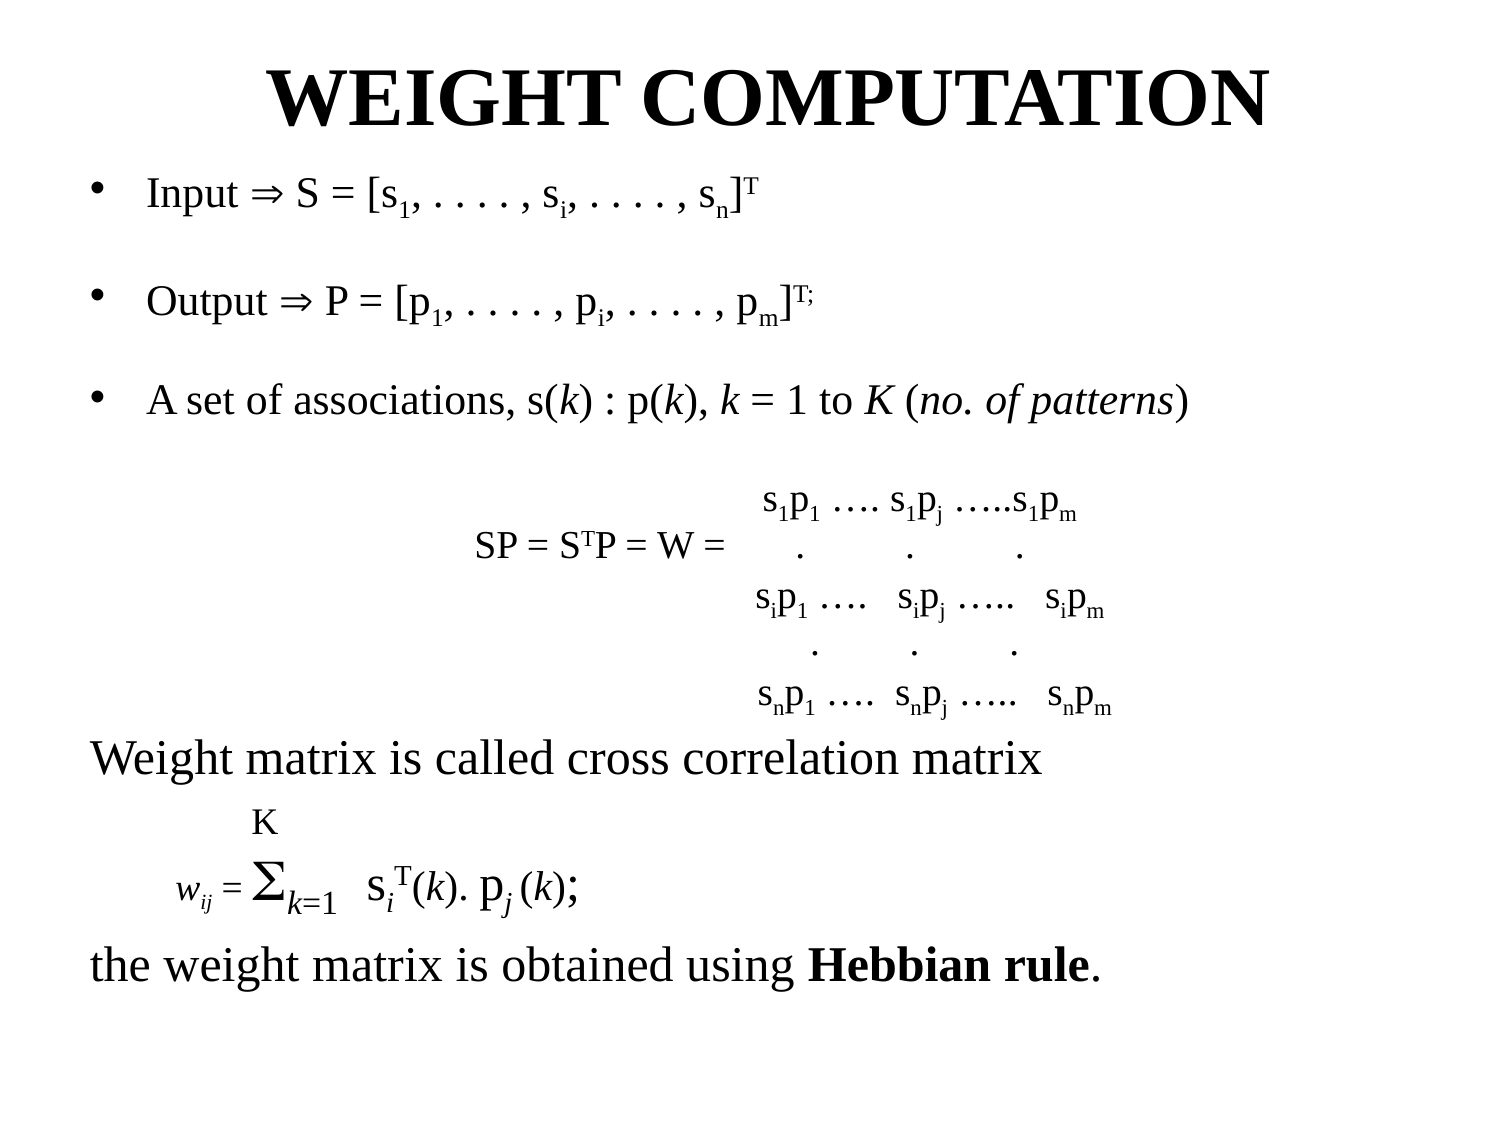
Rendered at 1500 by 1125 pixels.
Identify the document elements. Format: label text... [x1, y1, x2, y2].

text_box WEIGHT COMPUTATION [112, 45, 1425, 138]
text_box Input  S = [s1, . . . . , si, . . . . , sn]T Output  P = [p1, . . . . , pi, . . . . , pm]T; A set of associations, s(k) : p(k), k = 1 to K (no. of patterns) s1p1 …. s1pj …..s1pm SP = STP = W = . . . sip1 …. sipj ….. sipm . . . snp1 …. snpj ….. snpm Weight matrix is called cross correlation matrix K wij = k=1 siT(k). pj (k); the weight matrix is obtained using Hebbian rule. [75, 162, 1425, 1005]
